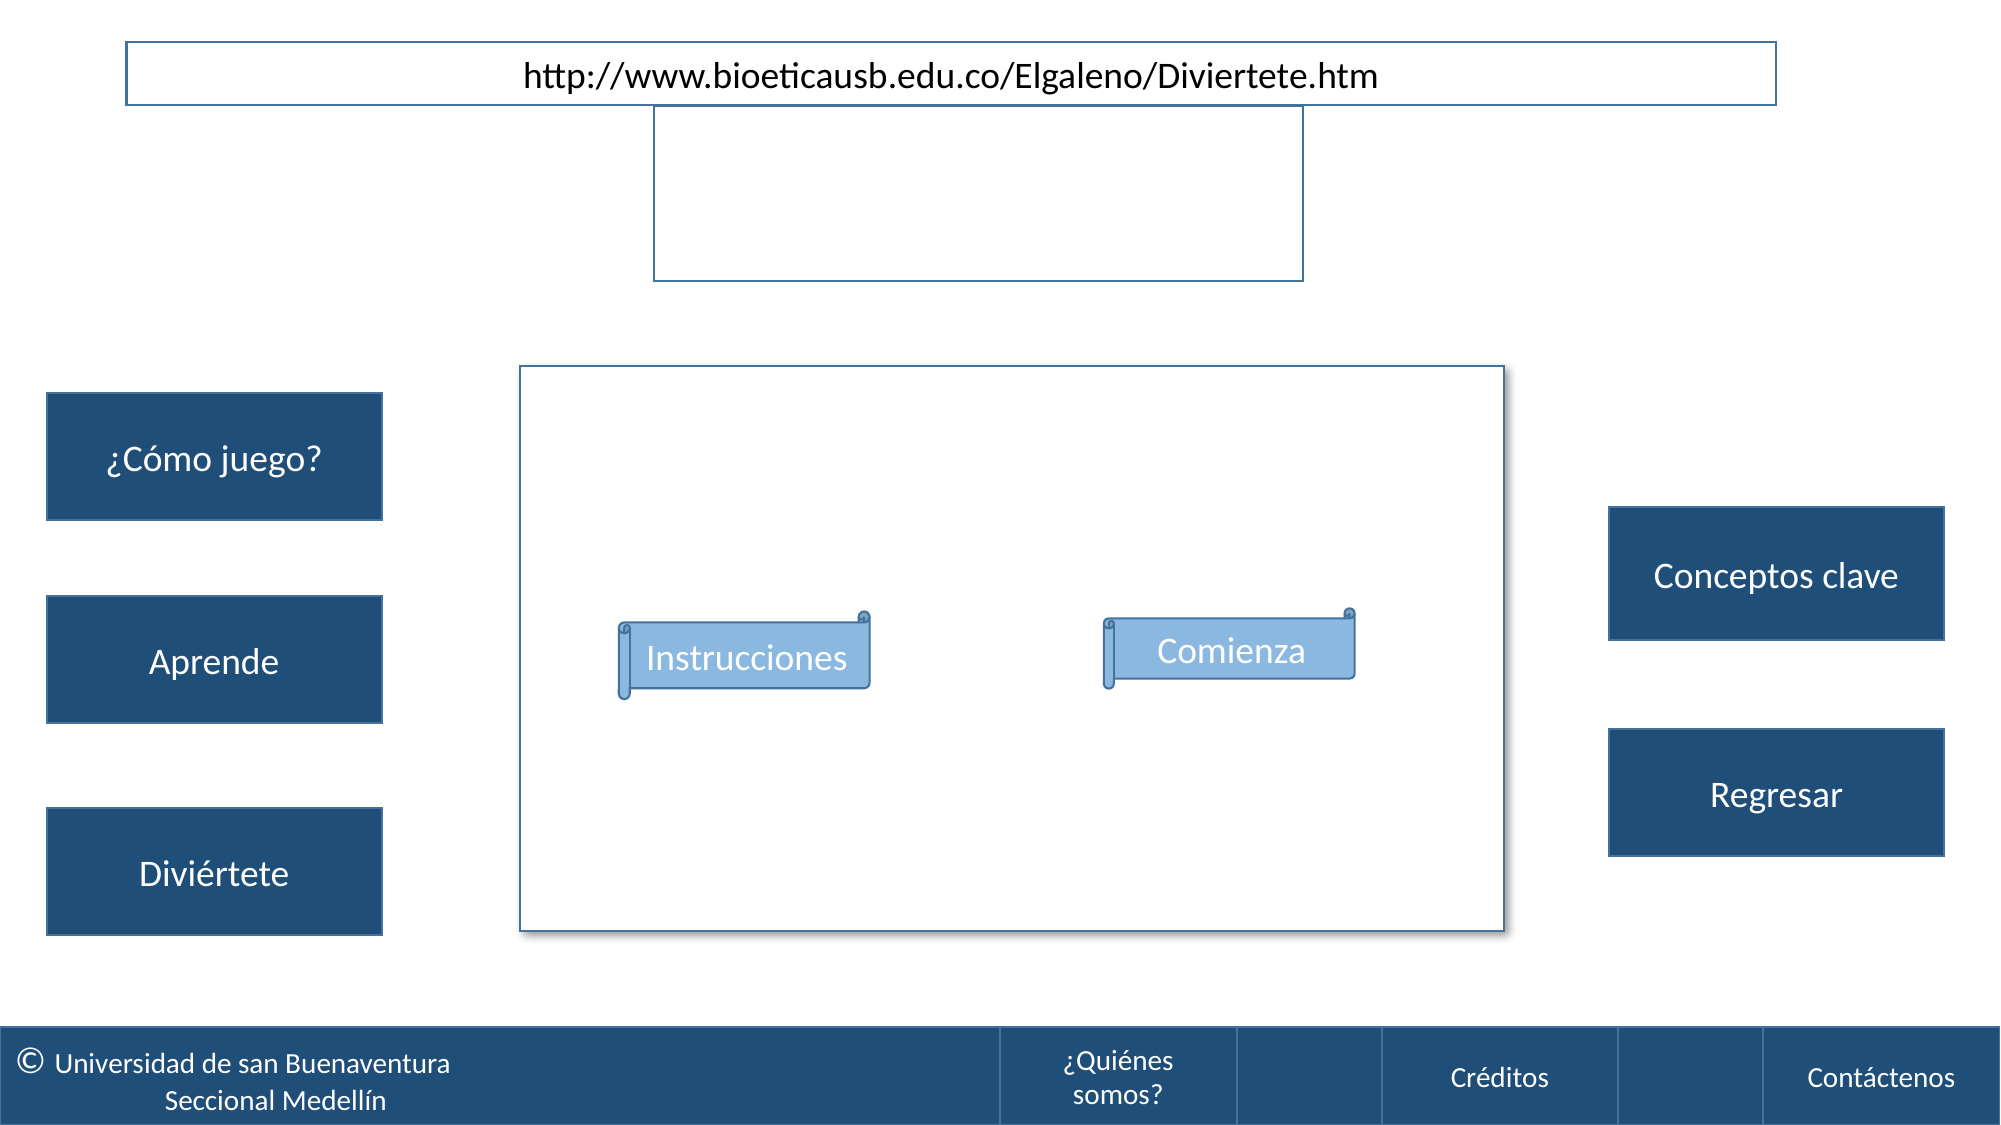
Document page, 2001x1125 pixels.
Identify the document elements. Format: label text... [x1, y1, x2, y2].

text_box El galeno [653, 104, 1304, 282]
text_box Aprende [46, 595, 383, 724]
text_box Conceptos clave [1608, 506, 1945, 641]
text_box http://www.bioeticausb.edu.co/Elgaleno/Diviertete.htm [125, 41, 1777, 106]
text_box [0, 1026, 2000, 1125]
text_box ¿Cómo juego? [46, 392, 383, 521]
text_box Diviértete [46, 807, 383, 936]
text_box Comienza [1102, 607, 1356, 690]
text_box Regresar [1608, 728, 1945, 857]
text_box Instrucciones [617, 610, 871, 701]
text_box [519, 365, 1505, 932]
